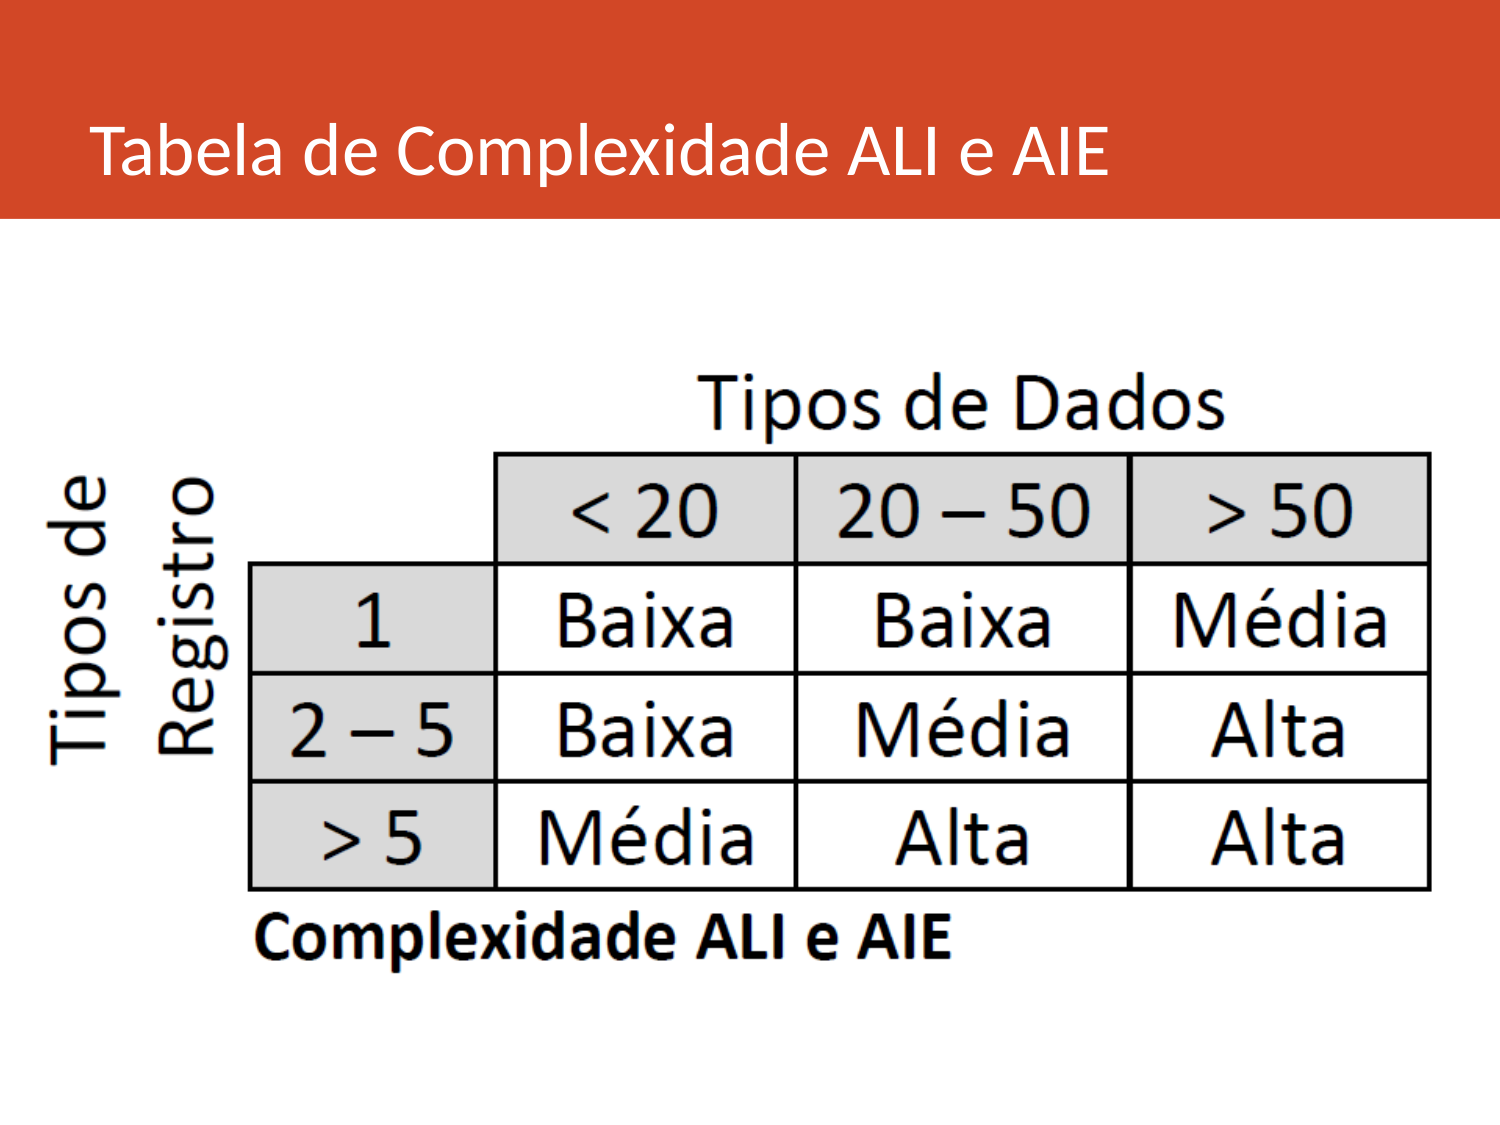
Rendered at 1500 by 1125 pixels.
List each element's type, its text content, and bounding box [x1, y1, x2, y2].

picture [26, 341, 1471, 978]
title Tabela de Complexidade ALI e AIE [74, 0, 1397, 199]
